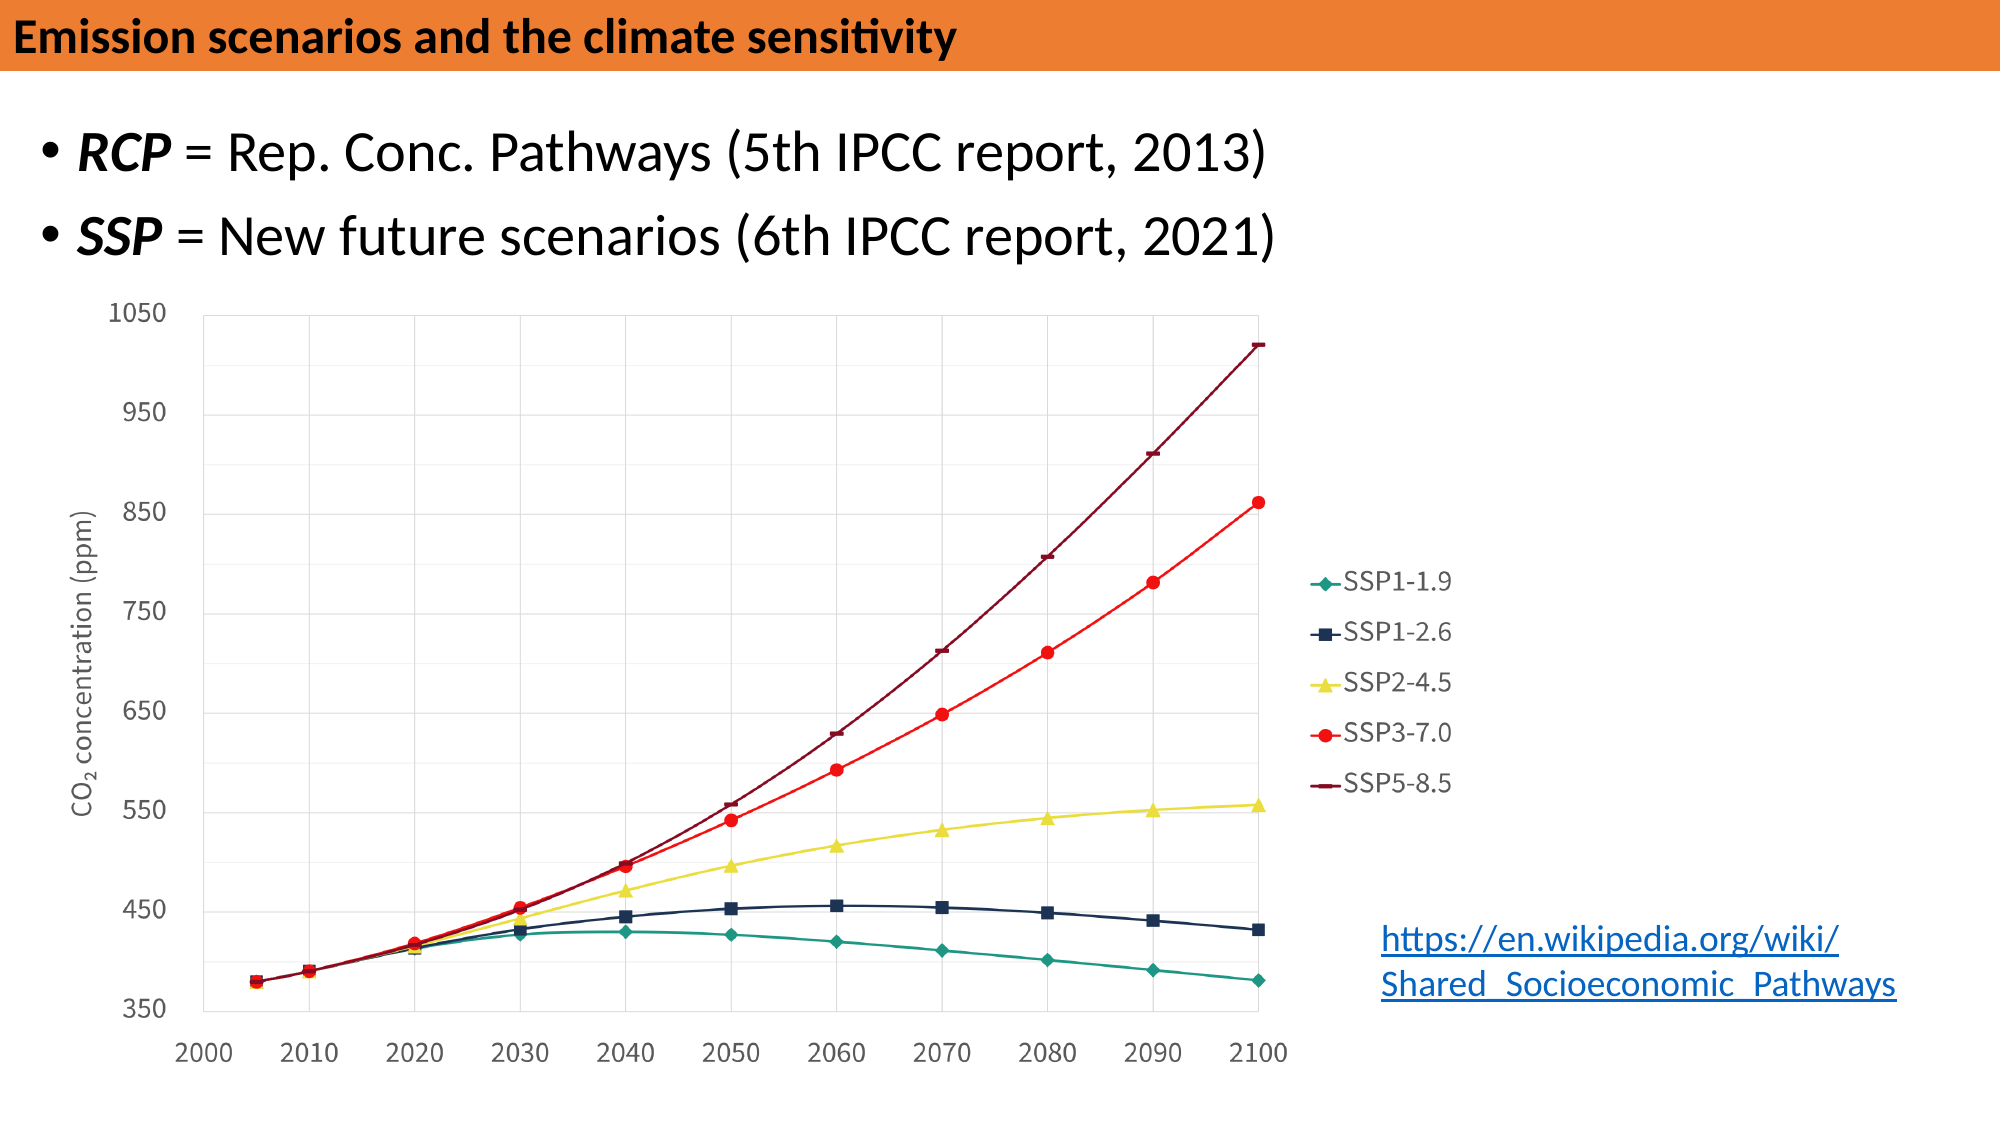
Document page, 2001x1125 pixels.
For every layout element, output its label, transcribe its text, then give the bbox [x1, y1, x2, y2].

text_box https://en.wikipedia.org/wiki/Shared_Socioeconomic_Pathways [1467, 906, 1914, 1012]
text_box Emission scenarios and the climate sensitivity [0, 0, 2000, 71]
picture [42, 287, 1467, 1083]
list RCP = Rep. Conc. Pathways (5th IPCC report, 2013) SSP = New future scenarios (6th IPCC report, 2021) [25, 114, 1747, 333]
